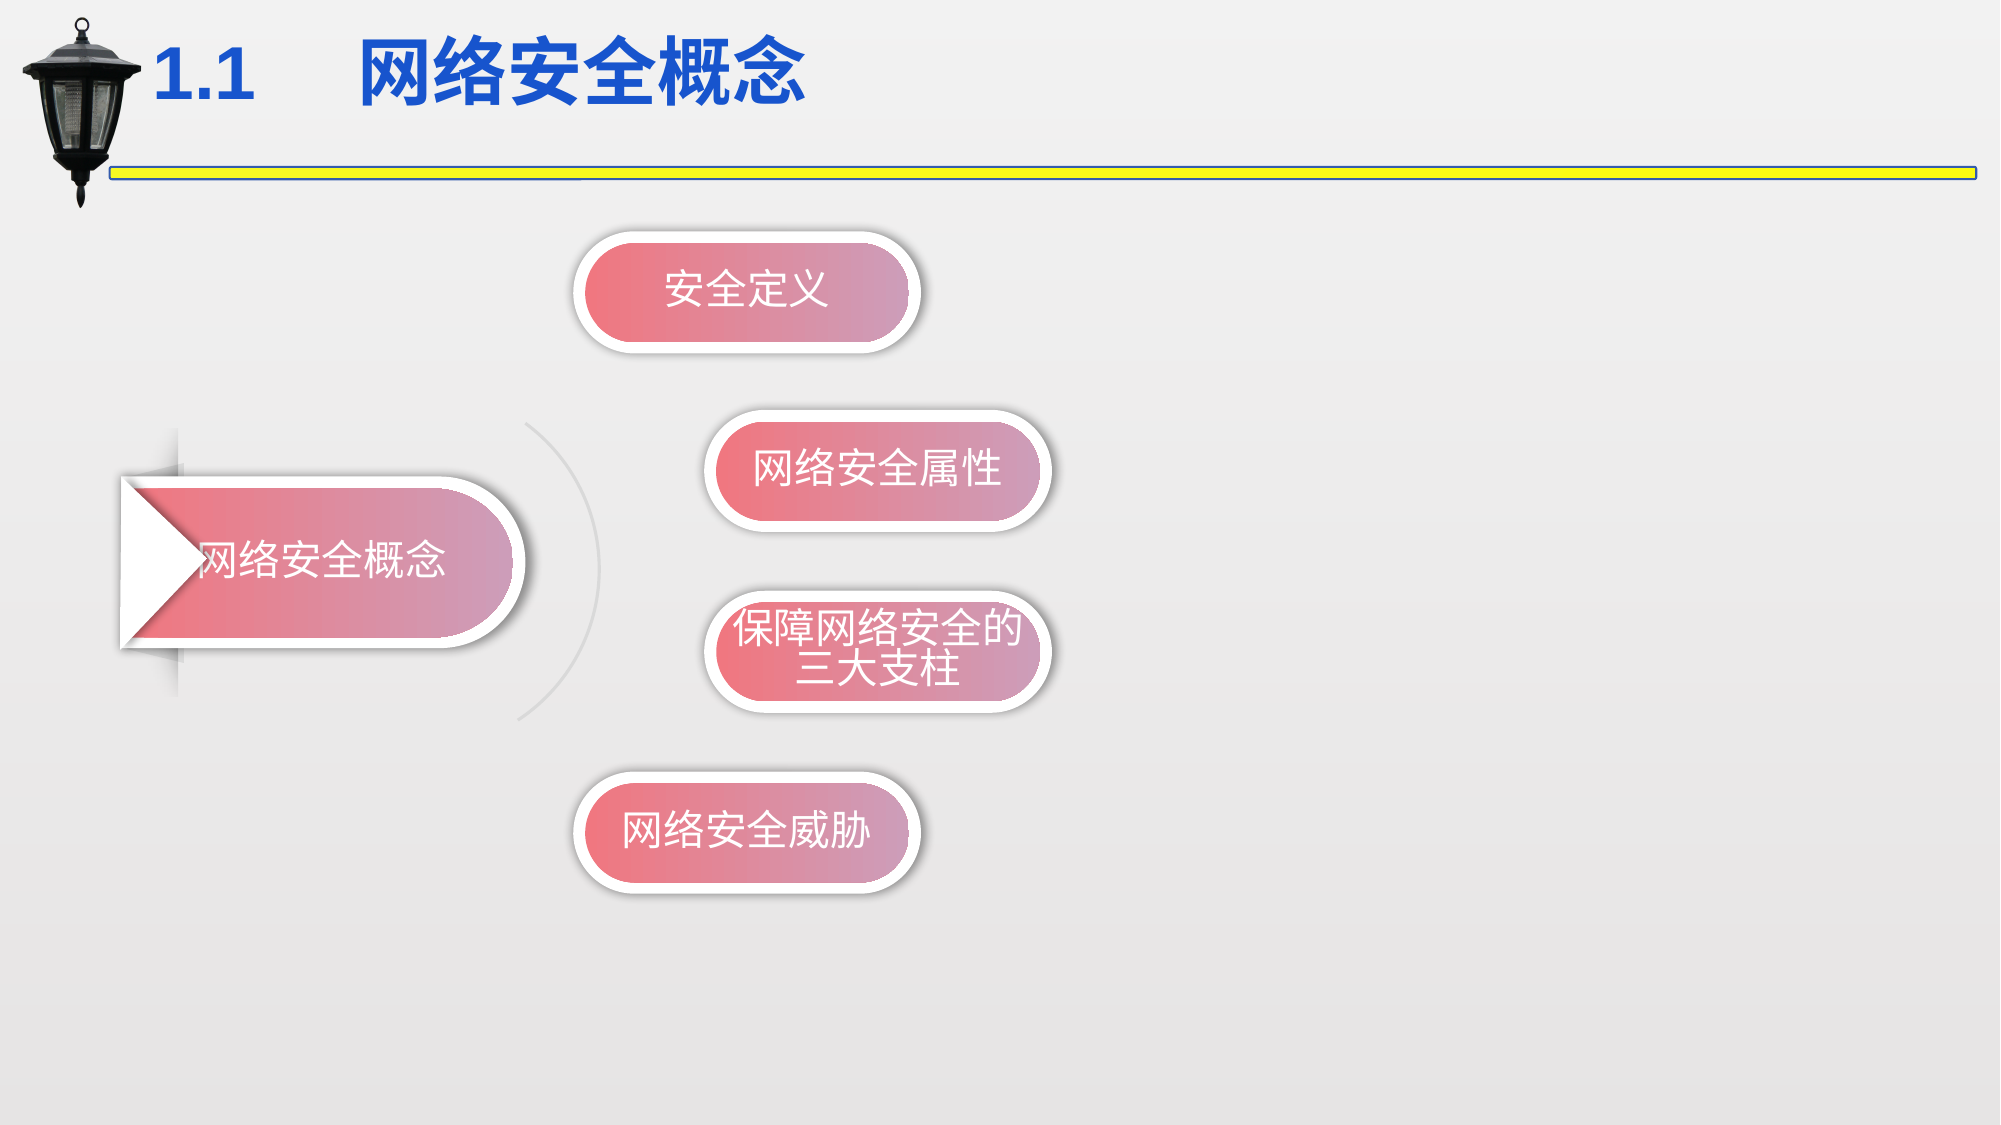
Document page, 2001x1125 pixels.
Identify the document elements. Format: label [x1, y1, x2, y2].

text_box [61, 231, 1052, 894]
text_box [16, 9, 1977, 218]
